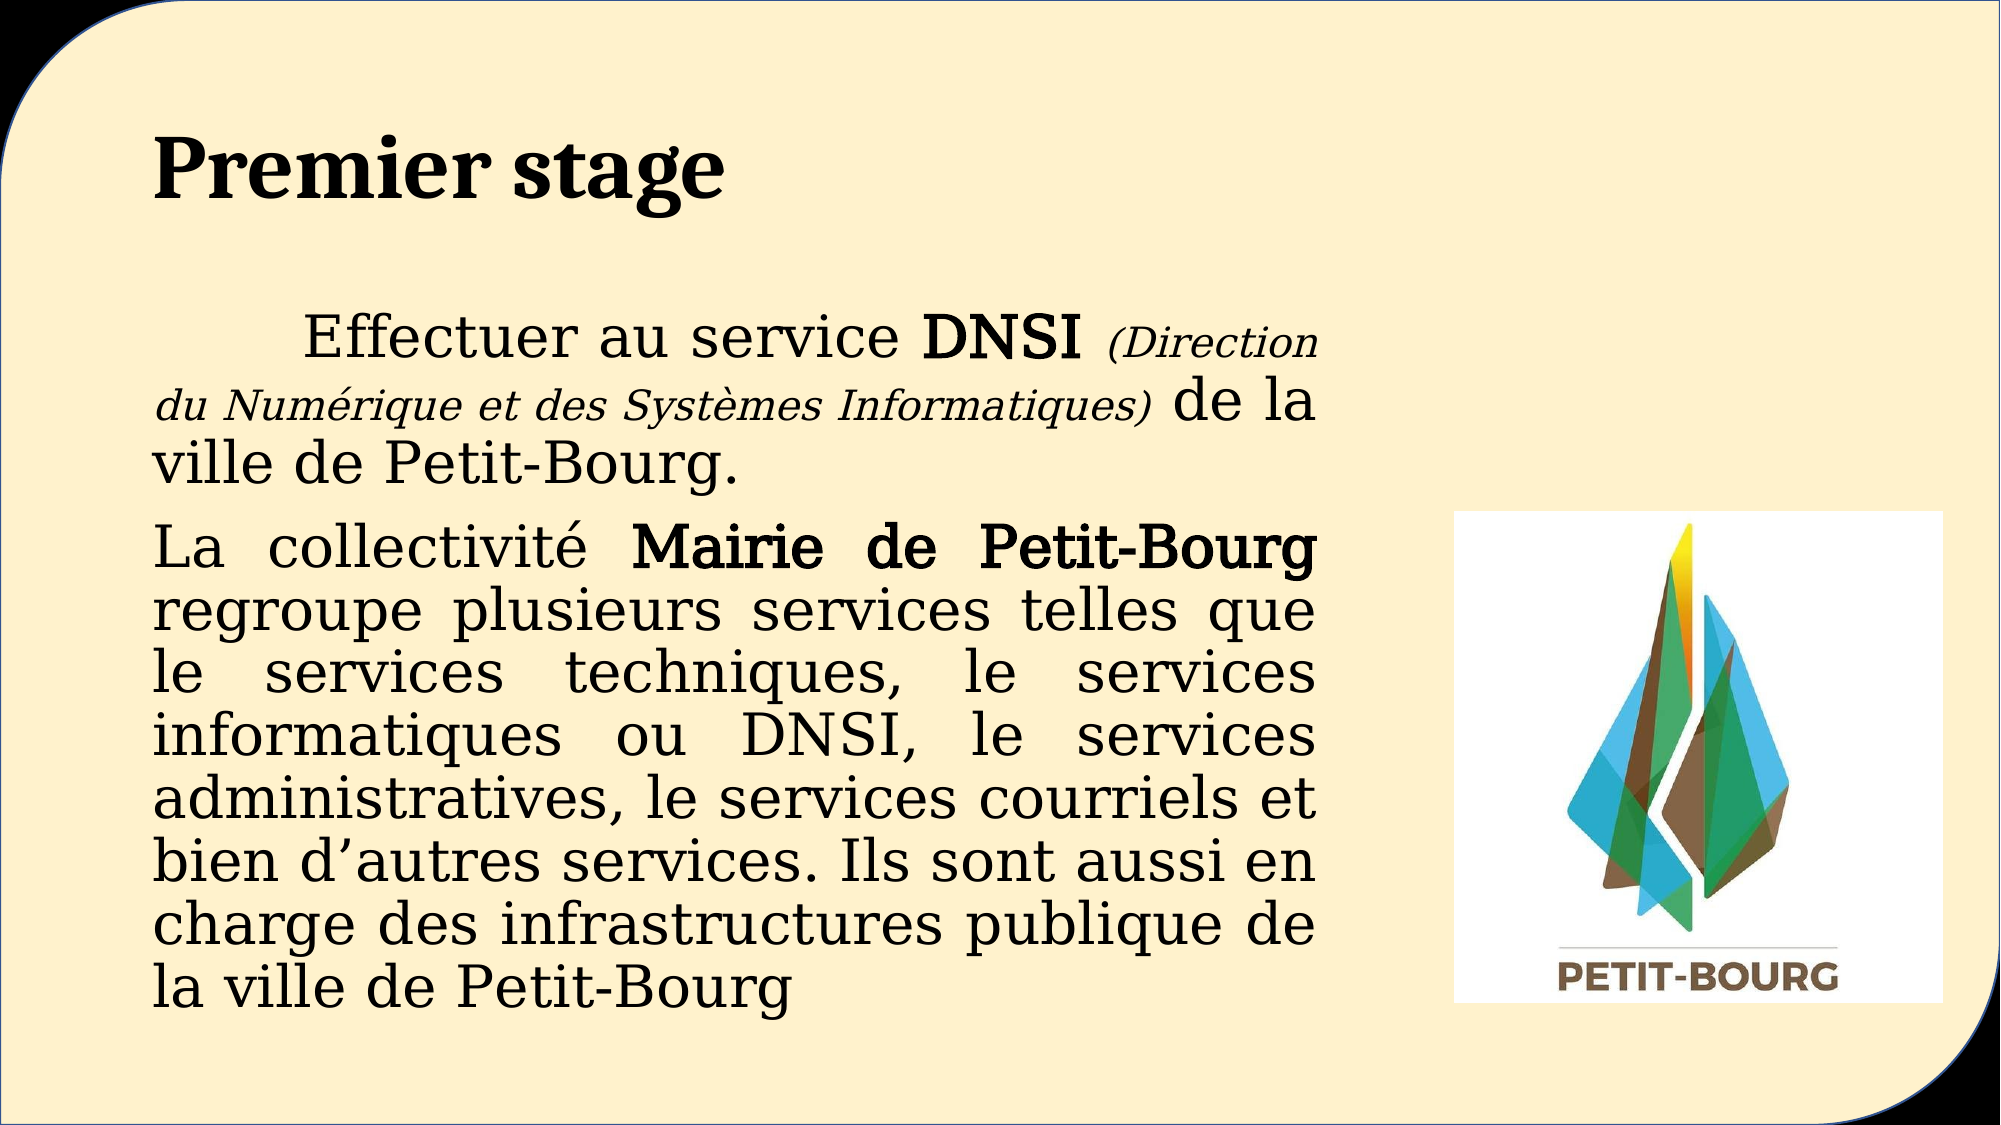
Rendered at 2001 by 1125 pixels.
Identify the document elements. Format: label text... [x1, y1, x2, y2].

list Effectuer au service DNSI (Direction du Numérique et des Systèmes Informatiques) de la ville de Petit-Bourg. La collectivité Mairie de Petit-Bourg regroupe plusieurs services telles que le services techniques, le services informatiques ou DNSI, le services administratives, le services courriels et bien d’autres services. Ils sont aussi en charge des infrastructures publique de la ville de Petit-Bourg [137, 299, 1333, 1014]
text_box [0, 0, 2000, 1125]
picture [1454, 511, 1943, 1003]
title Premier stage [137, 59, 1863, 278]
